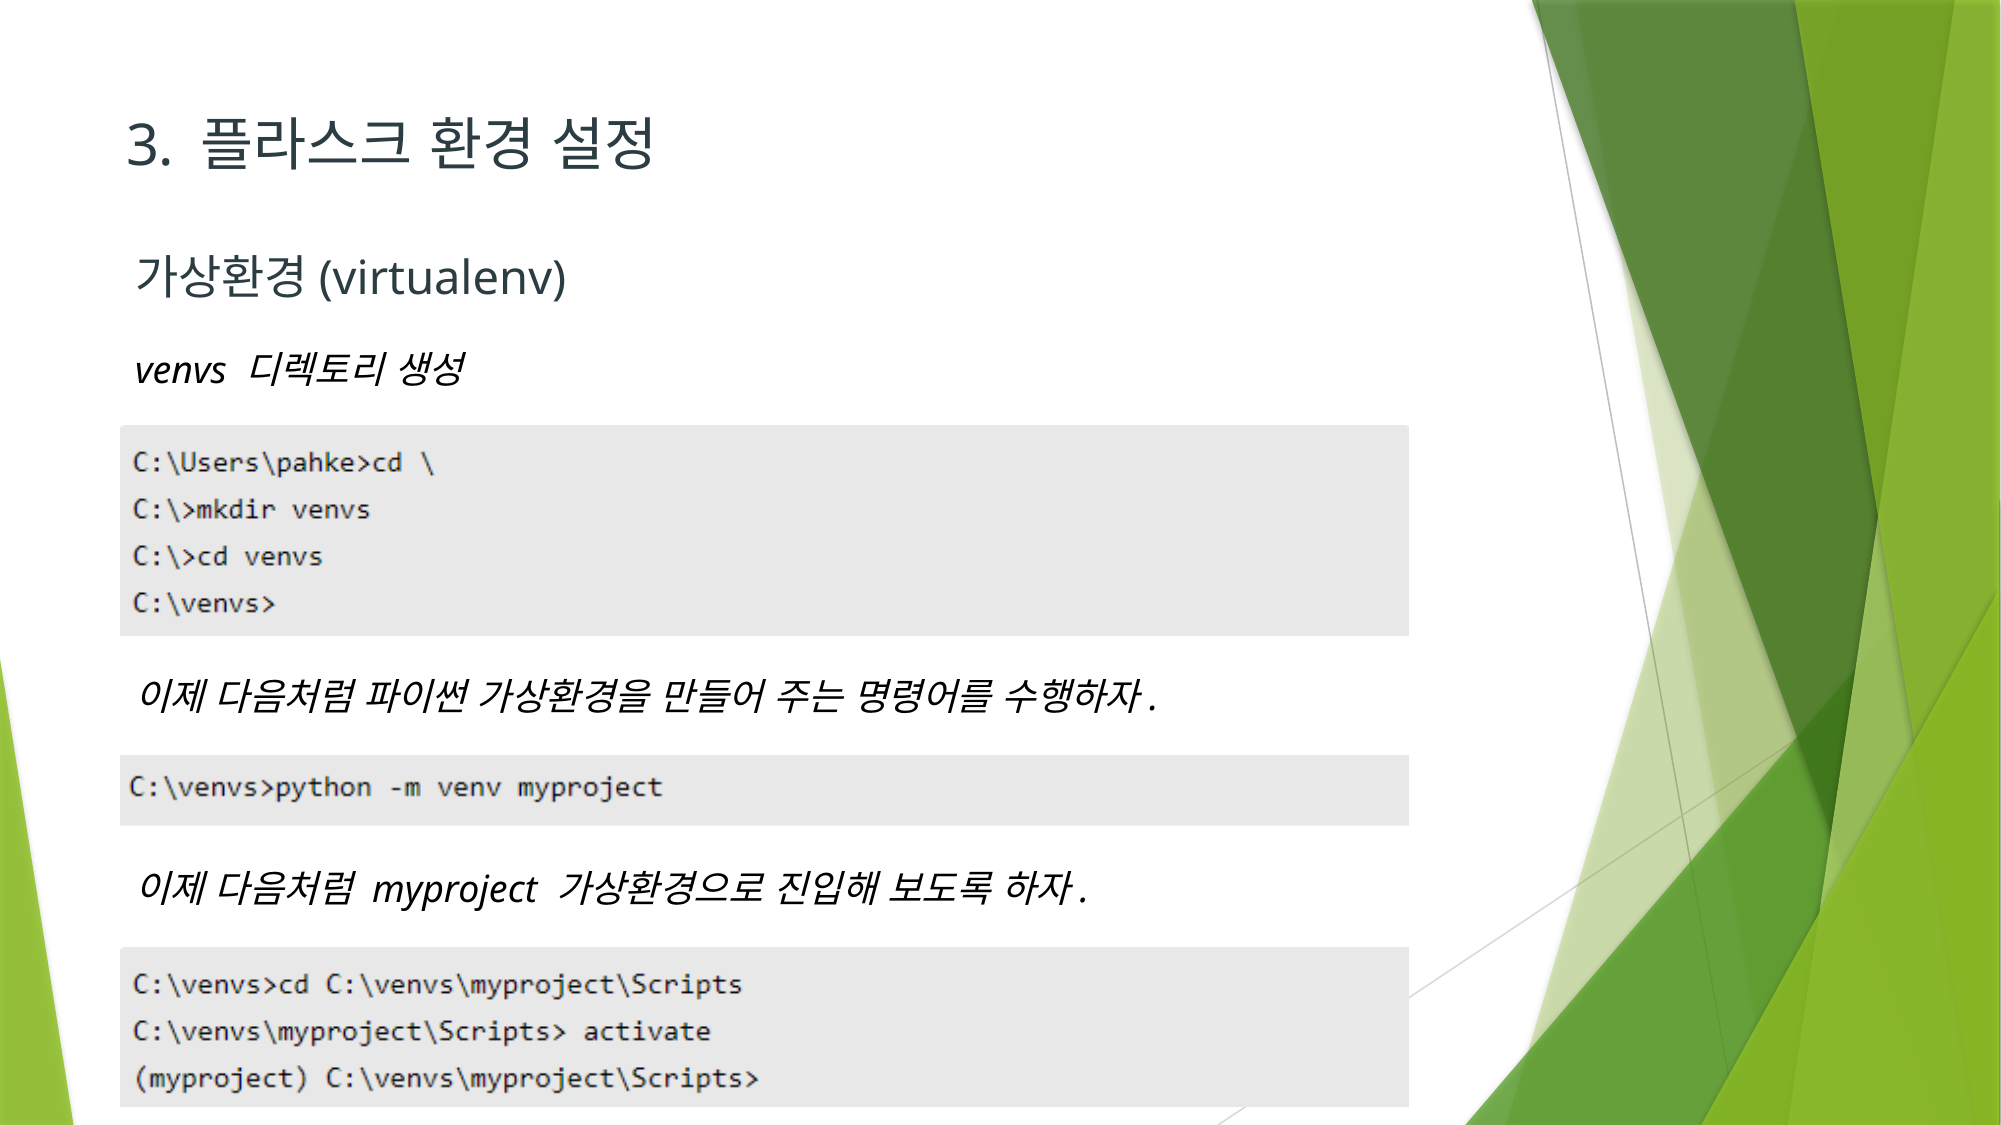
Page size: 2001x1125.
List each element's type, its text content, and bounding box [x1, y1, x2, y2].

text_box 이제 다음처럼 myproject 가상환경으로 진입해 보도록 하자. [120, 857, 1913, 918]
picture [119, 755, 1410, 829]
text_box venvs 디렉토리 생성 [120, 338, 1913, 399]
text_box 가상환경(virtualenv) [120, 240, 1437, 313]
picture [119, 424, 1410, 636]
title 3. 플라스크 환경 설정 [111, 99, 1522, 185]
picture [119, 947, 1410, 1107]
text_box 이제 다음처럼 파이썬 가상환경을 만들어 주는 명령어를 수행하자. [120, 665, 1913, 725]
